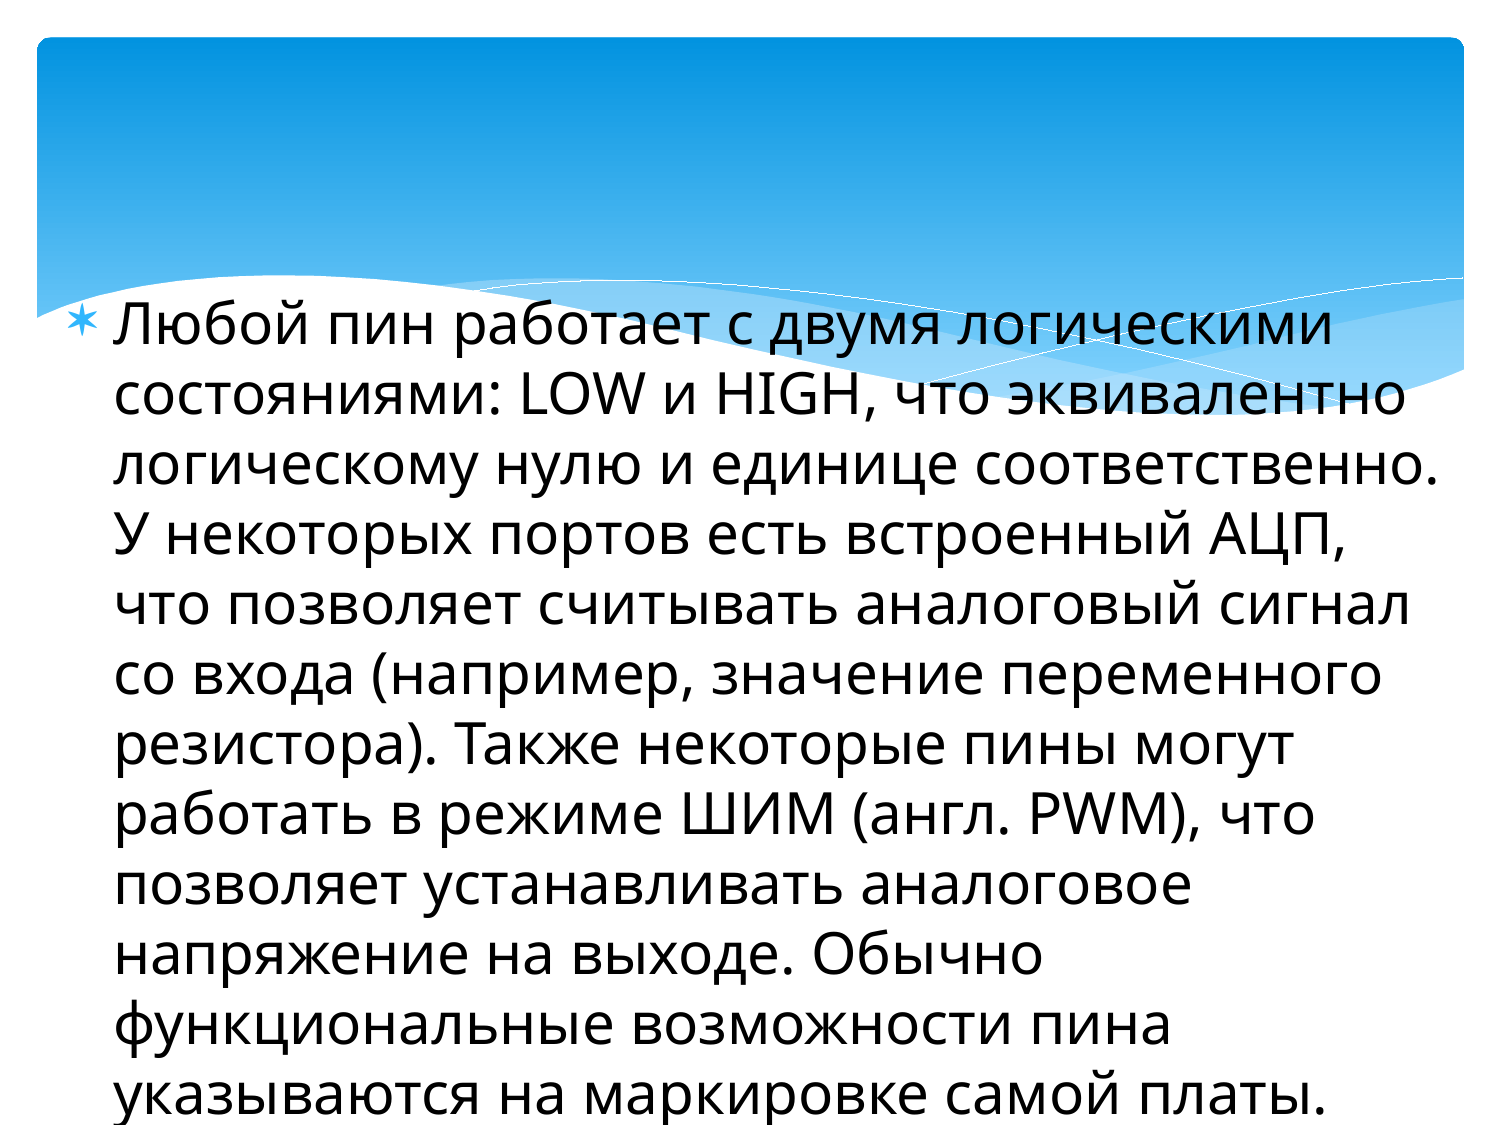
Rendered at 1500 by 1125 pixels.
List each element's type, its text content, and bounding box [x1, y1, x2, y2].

list Любой пин работает с двумя логическими состояниями: LOW и HIGH, что эквивалентно логическому нулю и единице соответственно. У некоторых портов есть встроенный АЦП, что позволяет считывать аналоговый сигнал со входа (например, значение переменного резистора). Также некоторые пины могут работать в режиме ШИМ (англ. PWM), что позволяет устанавливать аналоговое напряжение на выходе. Обычно функциональные возможности пина указываются на маркировке самой платы. [53, 278, 1471, 1005]
